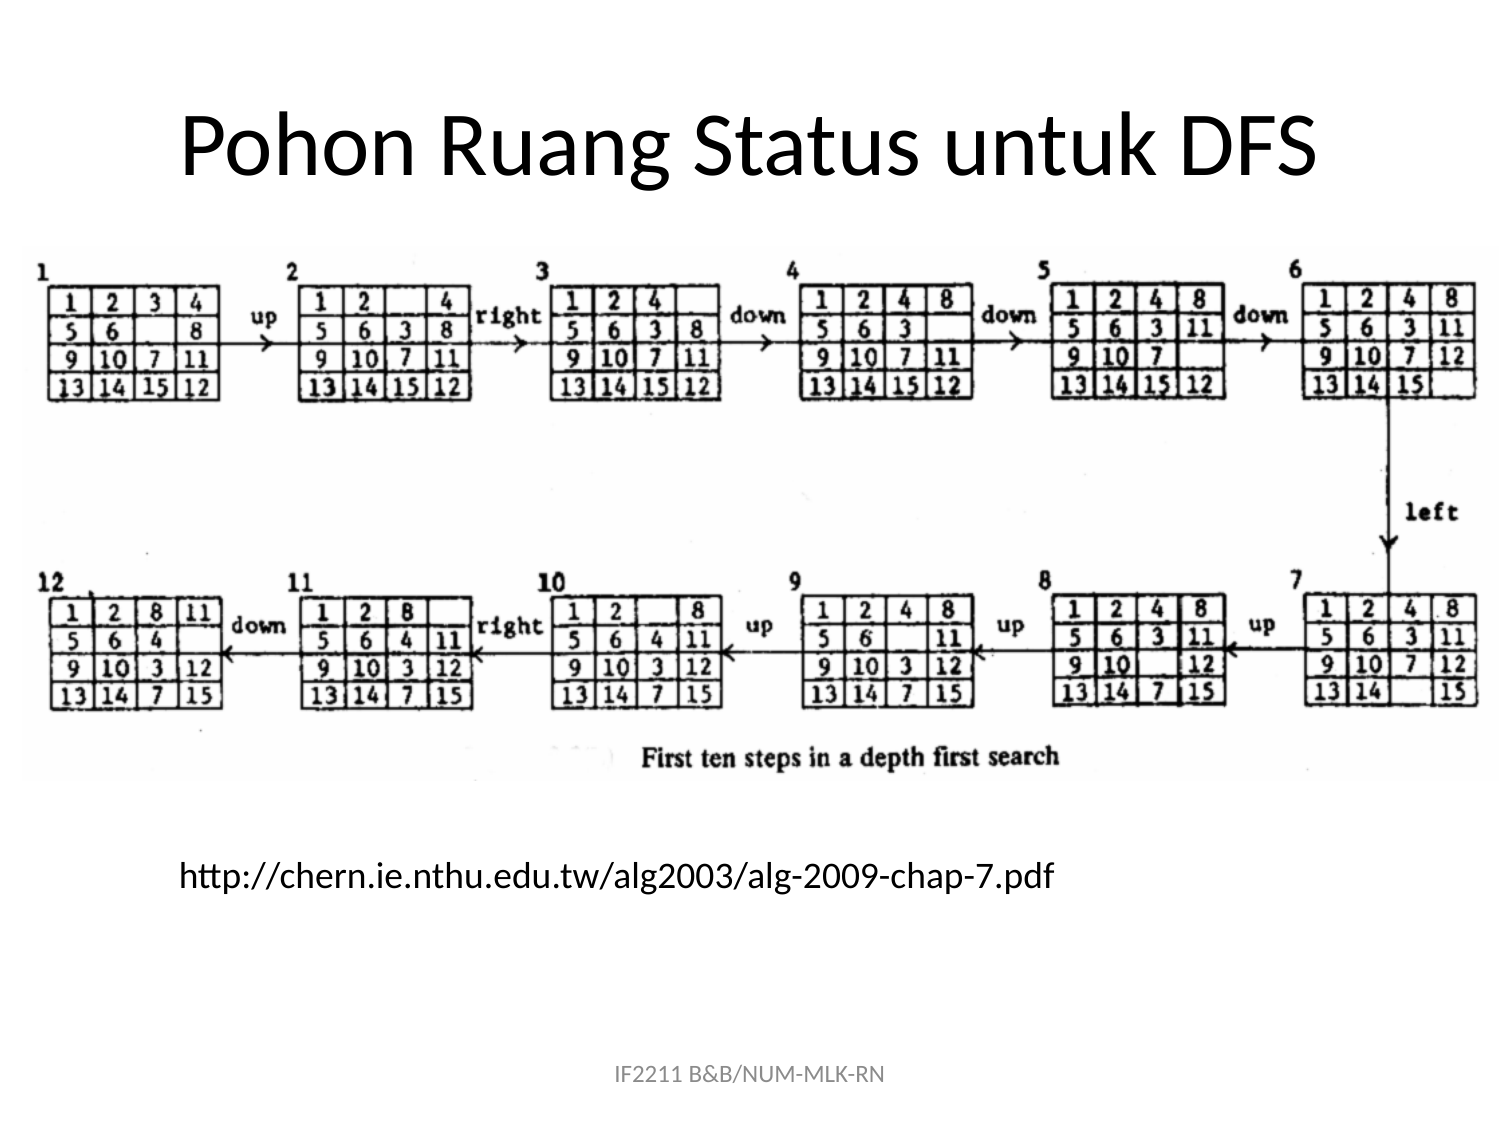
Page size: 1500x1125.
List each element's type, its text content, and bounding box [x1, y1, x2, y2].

footer IF2211 B&B/NUM-MLK-RN [512, 1042, 988, 1103]
title Pohon Ruang Status untuk DFS [75, 45, 1425, 233]
picture [22, 245, 1500, 781]
text_box http://chern.ie.nthu.edu.tw/alg2003/alg-2009-chap-7.pdf [164, 843, 1266, 904]
